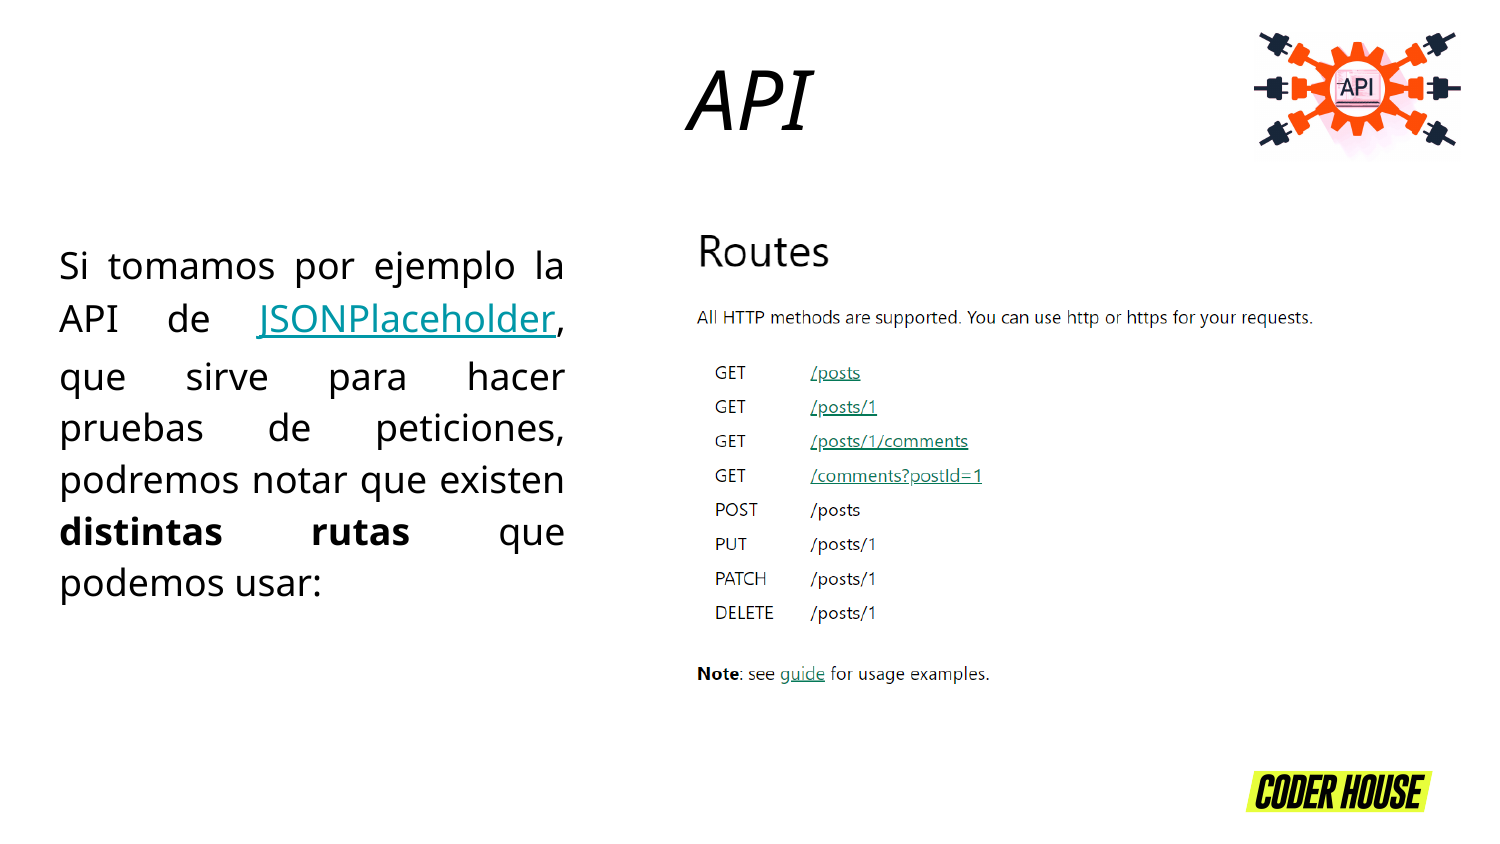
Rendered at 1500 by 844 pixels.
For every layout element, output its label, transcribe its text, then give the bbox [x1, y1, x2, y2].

text_box Si tomamos por ejemplo la API de JSONPlaceholder, que sirve para hacer pruebas de peticiones, podremos notar que existen distintas rutas que podemos usar: [44, 220, 581, 713]
picture [1241, 764, 1437, 819]
picture [1254, 32, 1462, 162]
picture [676, 220, 1462, 737]
text_box API [419, 32, 1081, 162]
